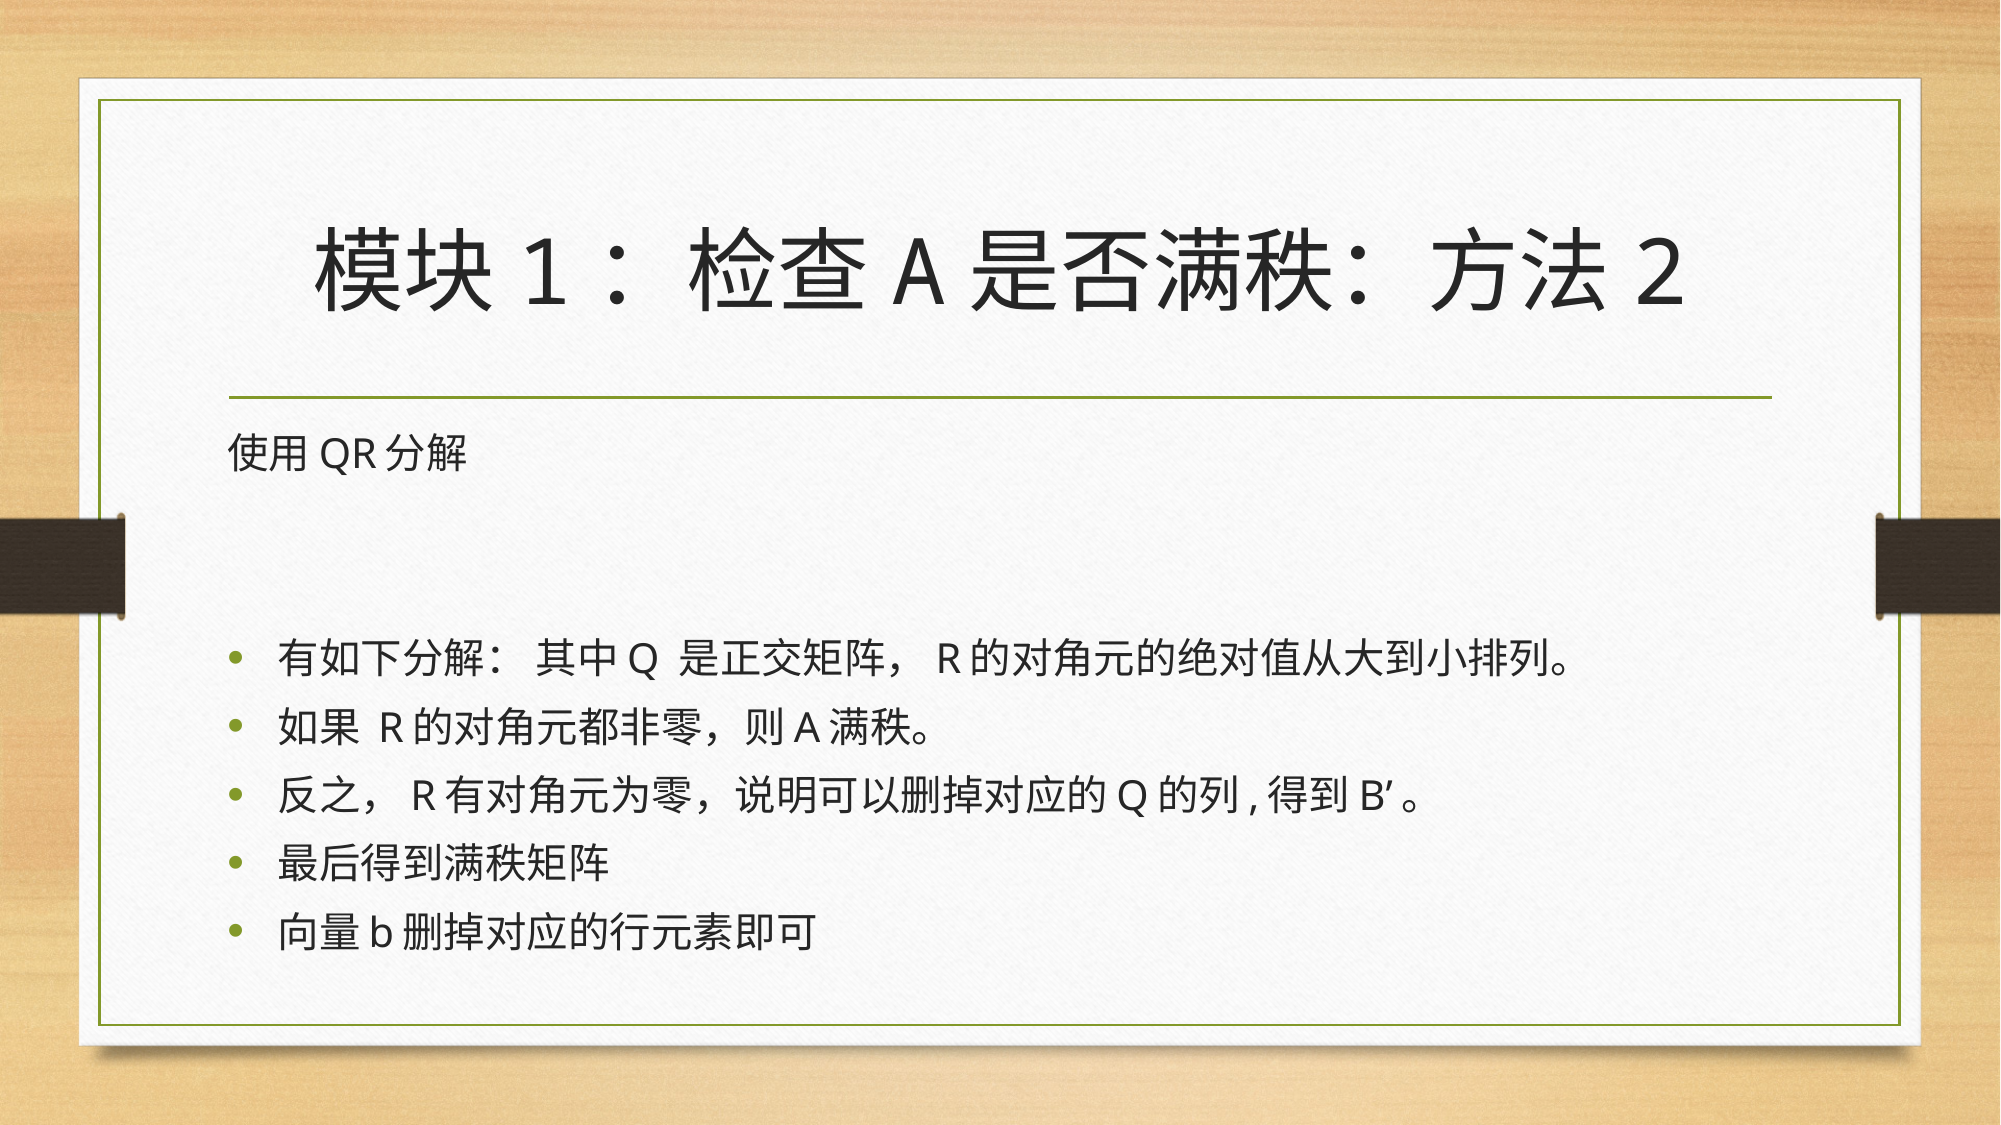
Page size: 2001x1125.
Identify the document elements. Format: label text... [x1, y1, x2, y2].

title 模块1：检查A是否满秩：方法2 [212, 161, 1788, 375]
picture [0, 0, 2001, 1125]
